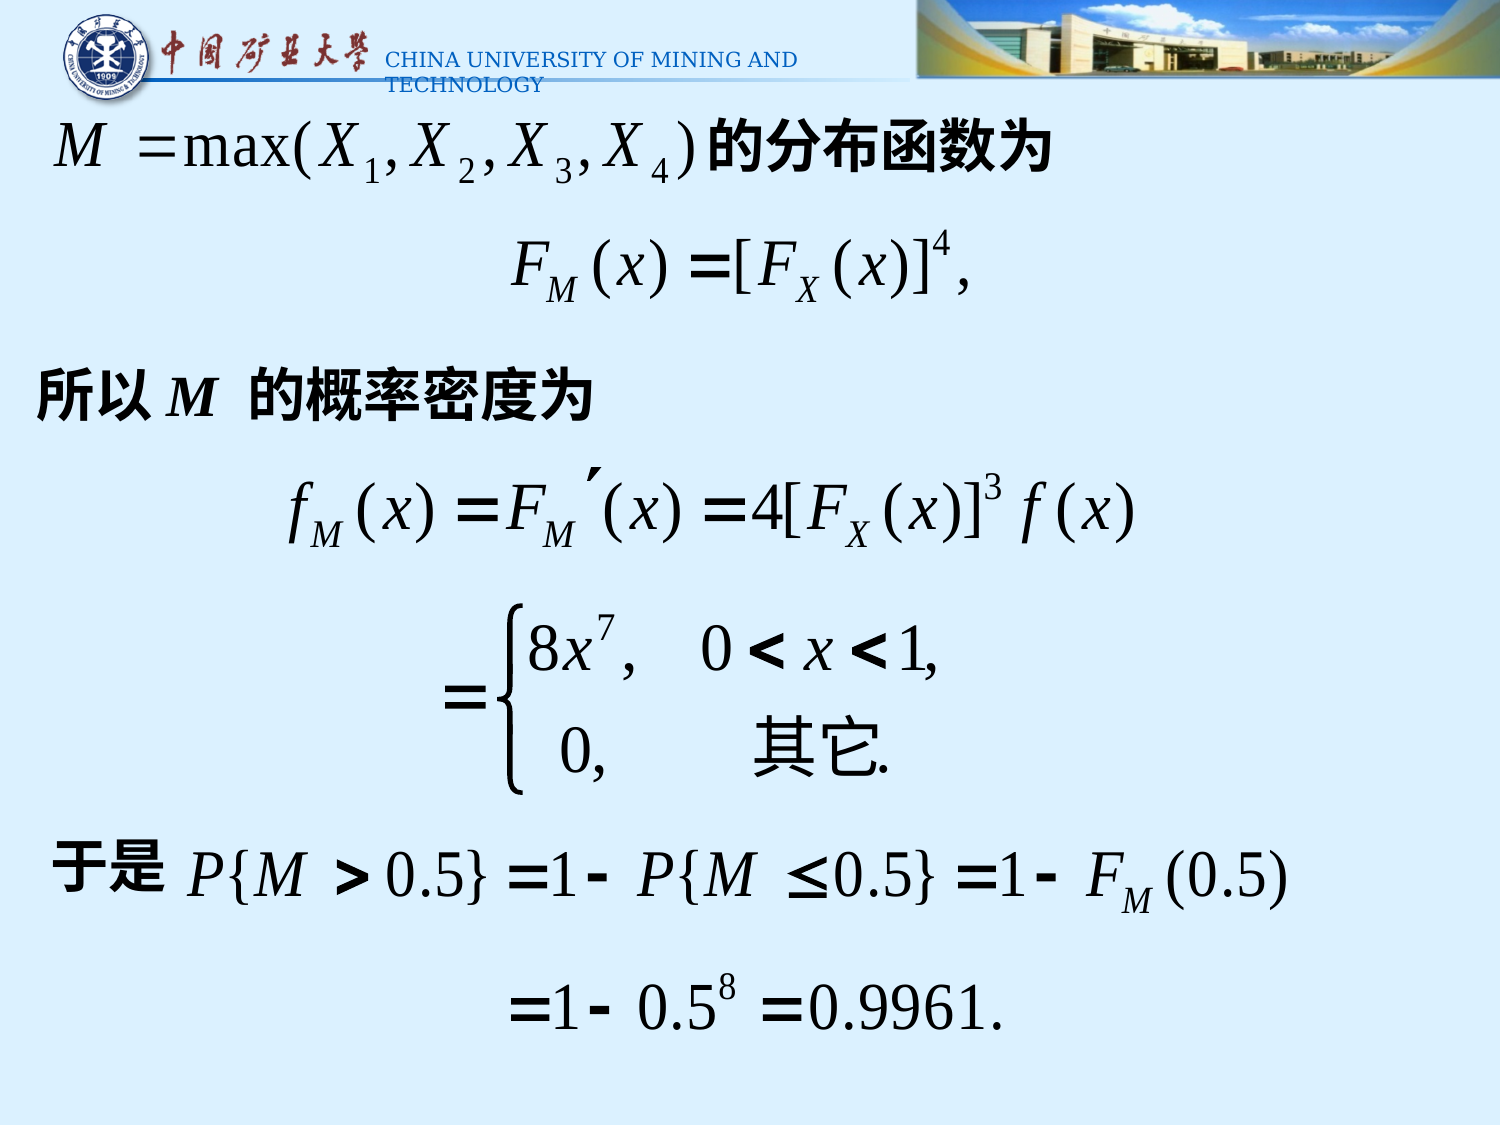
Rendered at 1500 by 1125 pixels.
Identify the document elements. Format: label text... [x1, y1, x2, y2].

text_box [181, 839, 1293, 919]
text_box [501, 964, 1006, 1036]
picture [59, 10, 160, 110]
text_box 于是 [35, 822, 182, 907]
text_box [435, 598, 943, 799]
text_box 所以M 的概率密度为 [21, 350, 612, 436]
picture [918, 0, 1500, 77]
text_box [271, 447, 1141, 553]
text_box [504, 221, 975, 308]
text_box 的分布函数为 [691, 101, 1071, 187]
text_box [49, 110, 700, 189]
